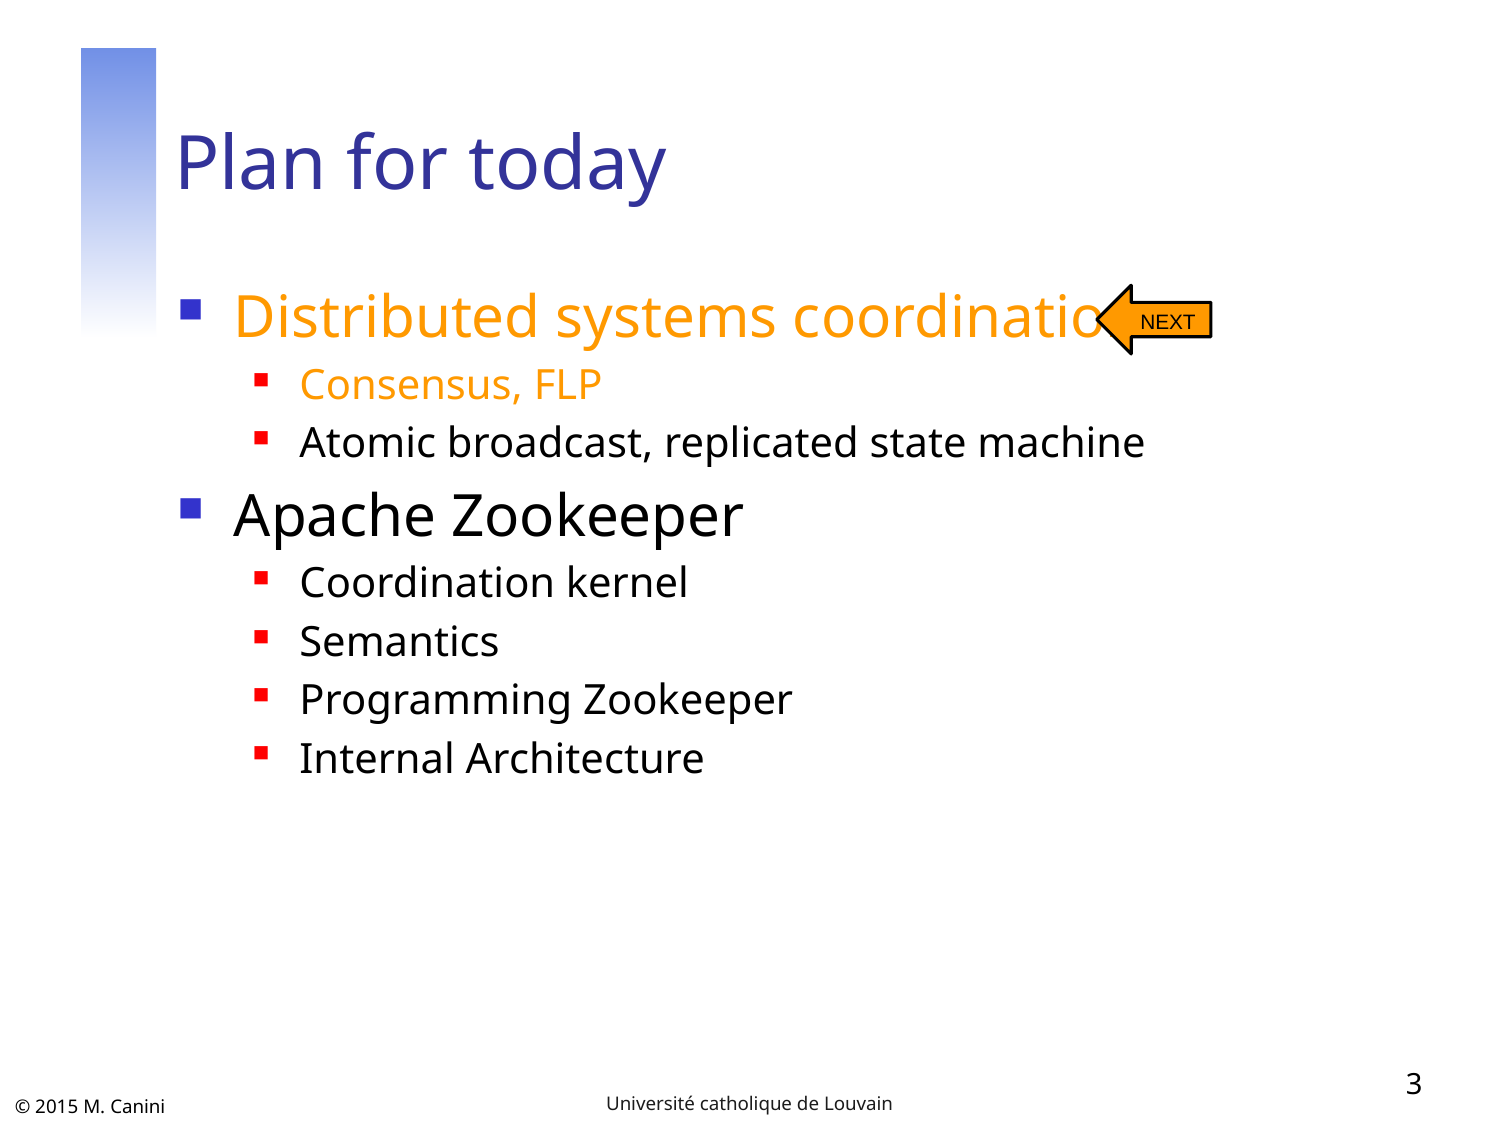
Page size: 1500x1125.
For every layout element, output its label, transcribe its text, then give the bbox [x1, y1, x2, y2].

slide_number 3 [1124, 1037, 1438, 1113]
title Plan for today [158, 49, 1438, 213]
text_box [1096, 284, 1212, 355]
footer Université catholique de Louvain [512, 1083, 987, 1125]
list Distributed systems coordination Consensus, FLP Atomic broadcast, replicated state machine Apache Zookeeper Coordination kernel Semantics Programming Zookeeper Internal Architecture [162, 271, 1438, 1028]
